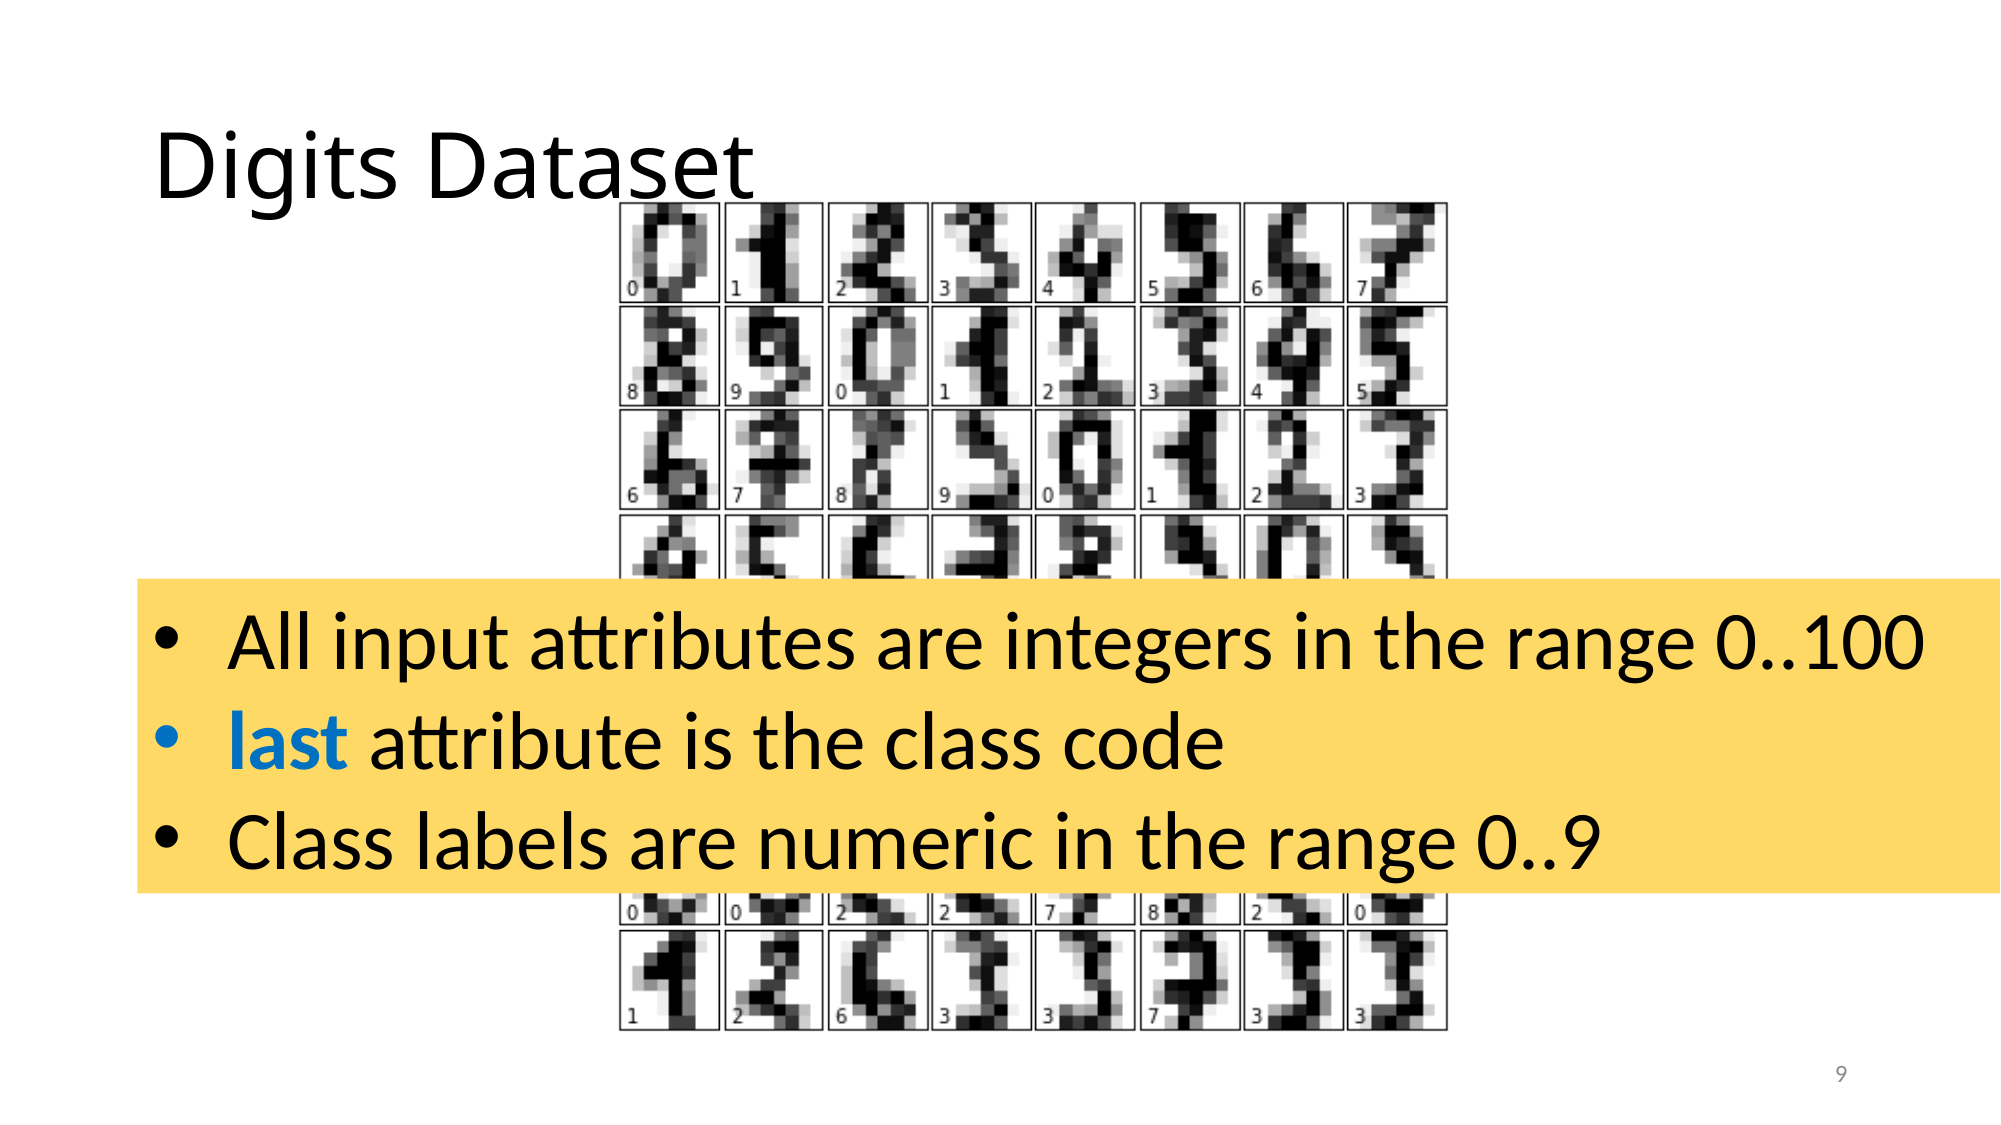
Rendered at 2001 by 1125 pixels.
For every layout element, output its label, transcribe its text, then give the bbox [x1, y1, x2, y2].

text_box All input attributes are integers in the range 0..100 last attribute is the class code Class labels are numeric in the range 0..9 [1460, 578, 2000, 894]
text_box All input attributes are integers in the range 0..100 last attribute is the class code Class labels are numeric in the range 0..9 [137, 578, 606, 894]
title Digits Dataset [137, 59, 1863, 278]
picture [606, 189, 1460, 1043]
slide_number 9 [1412, 1042, 1863, 1103]
